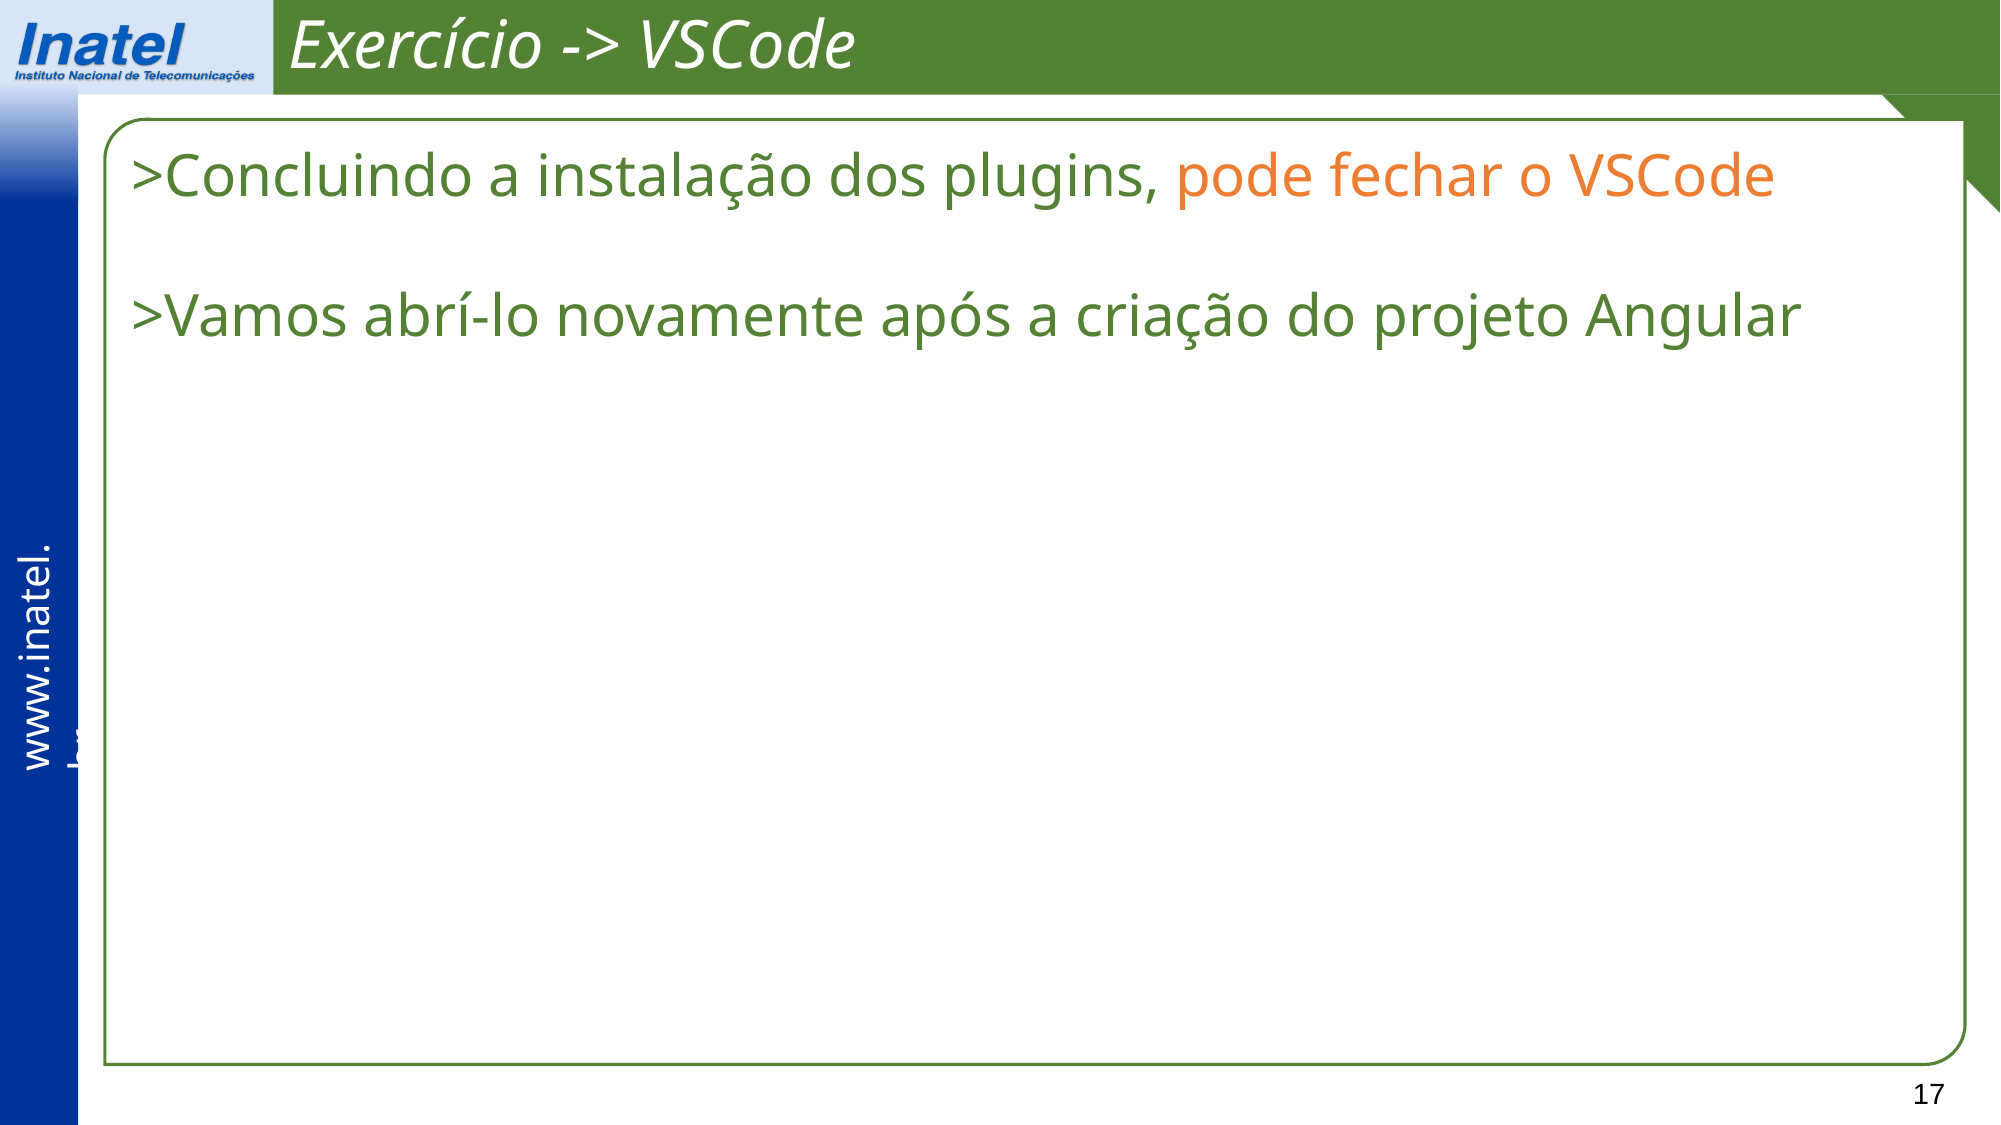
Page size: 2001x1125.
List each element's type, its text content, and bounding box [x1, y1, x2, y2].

text_box Exercício -> VSCode [272, 0, 2000, 96]
picture [12, 20, 258, 85]
text_box [1879, 93, 2000, 215]
text_box >Concluindo a instalação dos plugins, pode fechar o VSCode >Vamos abrí-lo novamente após a criação do projeto Angular [103, 117, 1967, 1067]
